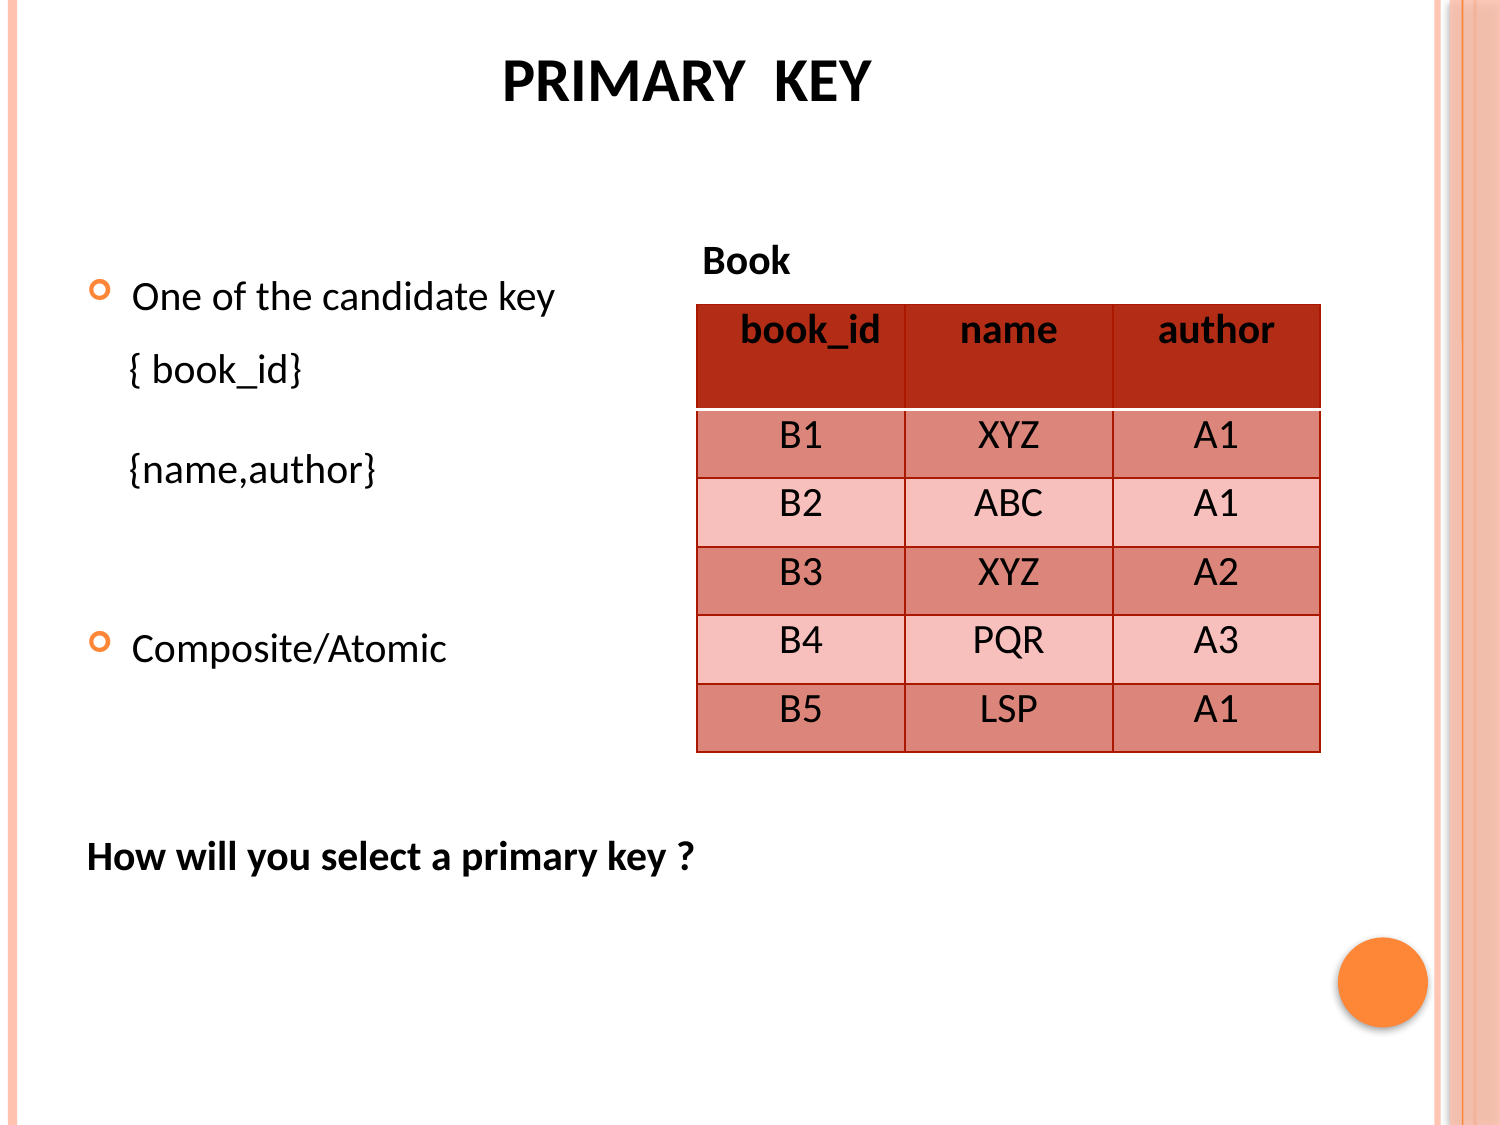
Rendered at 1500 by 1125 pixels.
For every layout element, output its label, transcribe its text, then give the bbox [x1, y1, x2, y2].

table_cell B2 [698, 479, 904, 546]
table_header author [1114, 305, 1319, 408]
table_cell A3 [1114, 616, 1319, 683]
text_box { book_id} {name,author} [116, 334, 696, 548]
table_cell ABC [906, 479, 1112, 546]
table_cell A1 [1114, 685, 1319, 751]
text_box Book [687, 224, 863, 290]
table_cell XYZ [906, 548, 1112, 614]
table_cell XYZ [906, 411, 1112, 477]
table_cell A2 [1114, 548, 1319, 614]
table_cell PQR [906, 616, 1112, 683]
list One of the candidate key Composite/Atomic How will you select a primary key ? [75, 262, 1300, 1062]
table_cell LSP [906, 685, 1112, 751]
table_cell B1 [698, 411, 904, 477]
table_cell B4 [698, 616, 904, 683]
table_cell B3 [698, 548, 904, 614]
table_cell B5 [698, 685, 904, 751]
table_header name [906, 305, 1112, 408]
table_cell A1 [1114, 411, 1319, 477]
title Primary key [75, 12, 1300, 121]
table_cell A1 [1114, 479, 1319, 546]
table_header book_id [698, 305, 904, 408]
